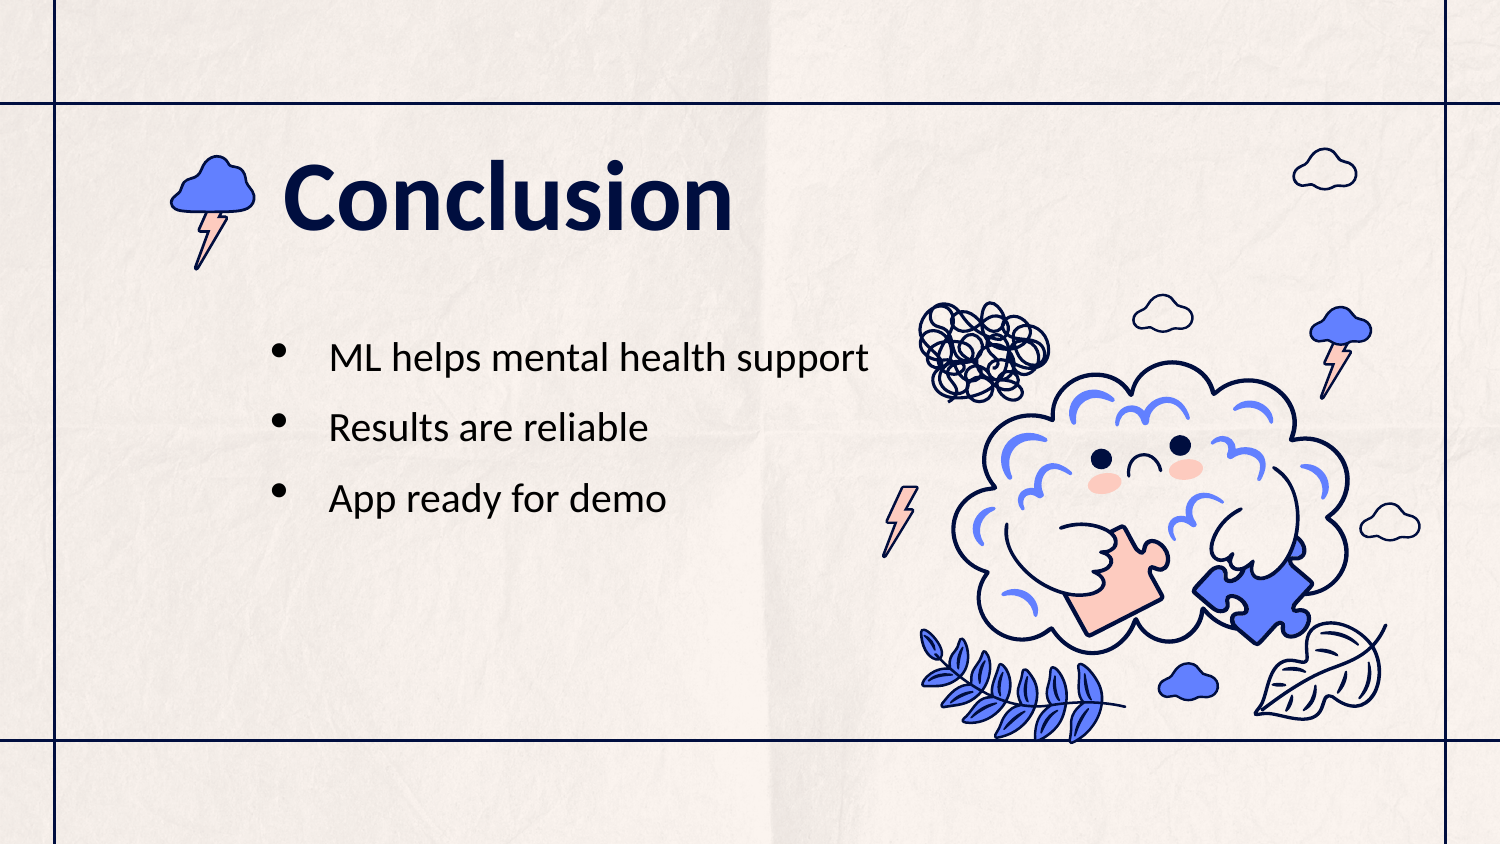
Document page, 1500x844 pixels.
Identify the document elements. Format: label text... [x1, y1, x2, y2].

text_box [169, 154, 257, 214]
text_box ML helps mental health support Results are reliable App ready for demo [257, 319, 876, 528]
text_box [1292, 147, 1358, 191]
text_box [881, 293, 1422, 799]
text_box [193, 222, 234, 271]
title Conclusion [171, 138, 849, 219]
